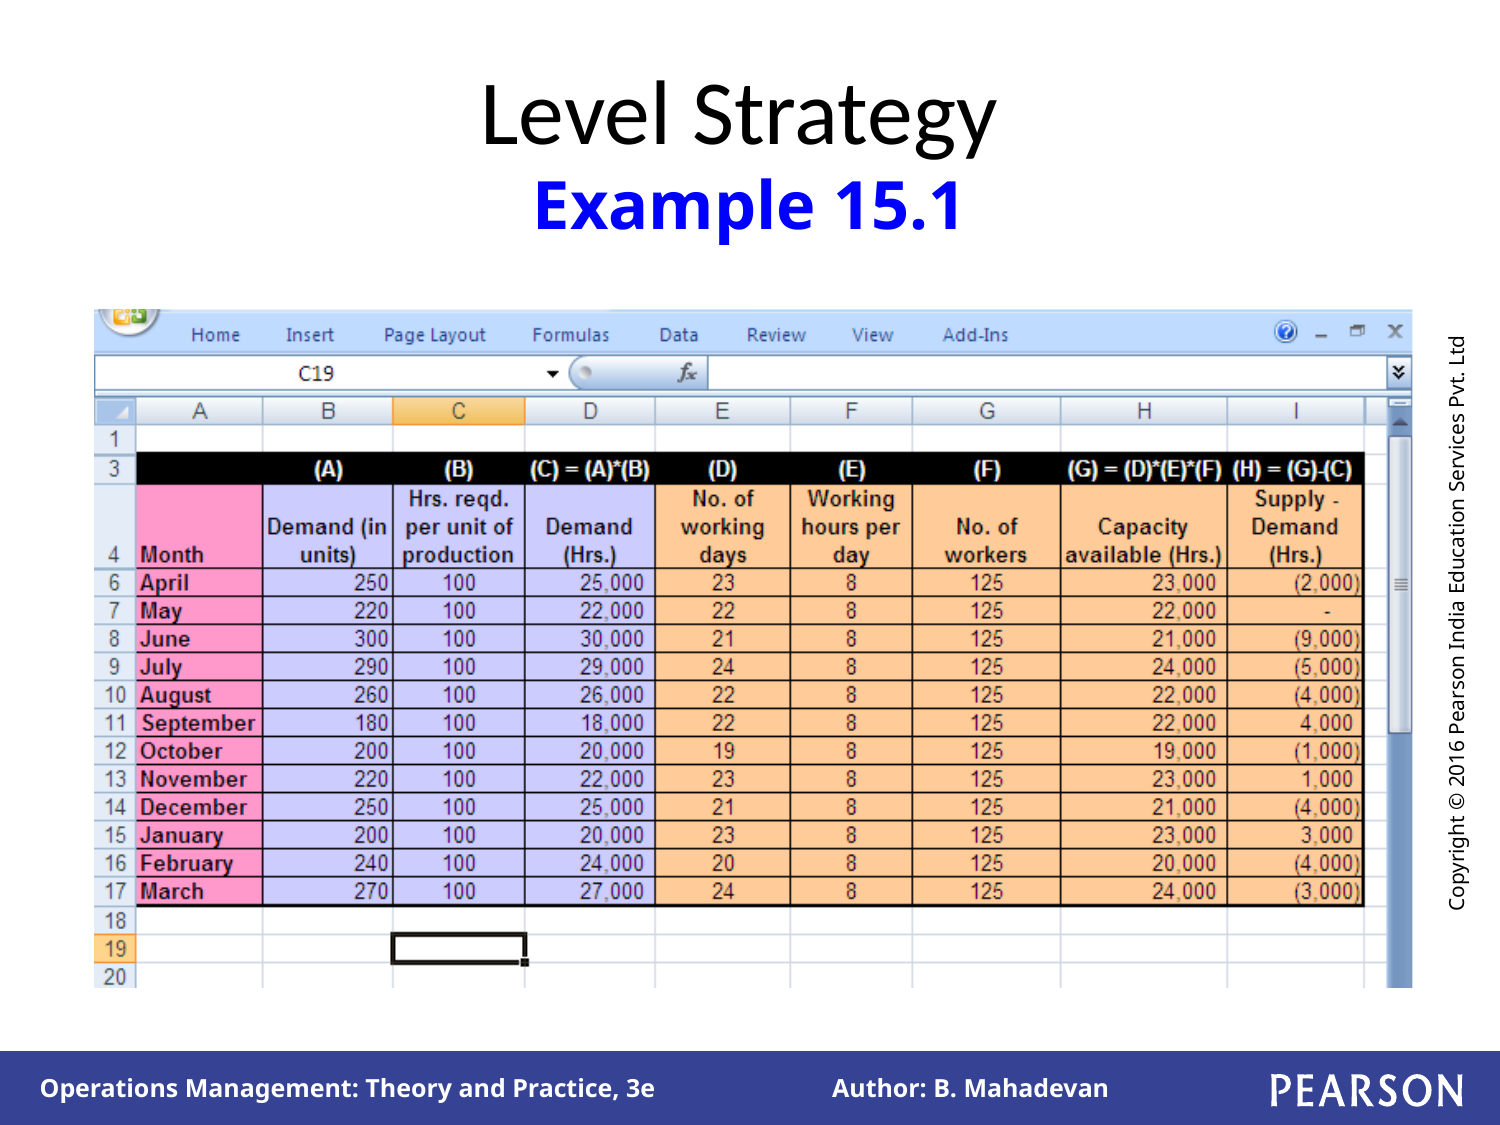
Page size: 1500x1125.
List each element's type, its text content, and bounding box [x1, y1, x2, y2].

title Level Strategy Example 15.1 [75, 45, 1425, 233]
picture [93, 309, 1413, 988]
